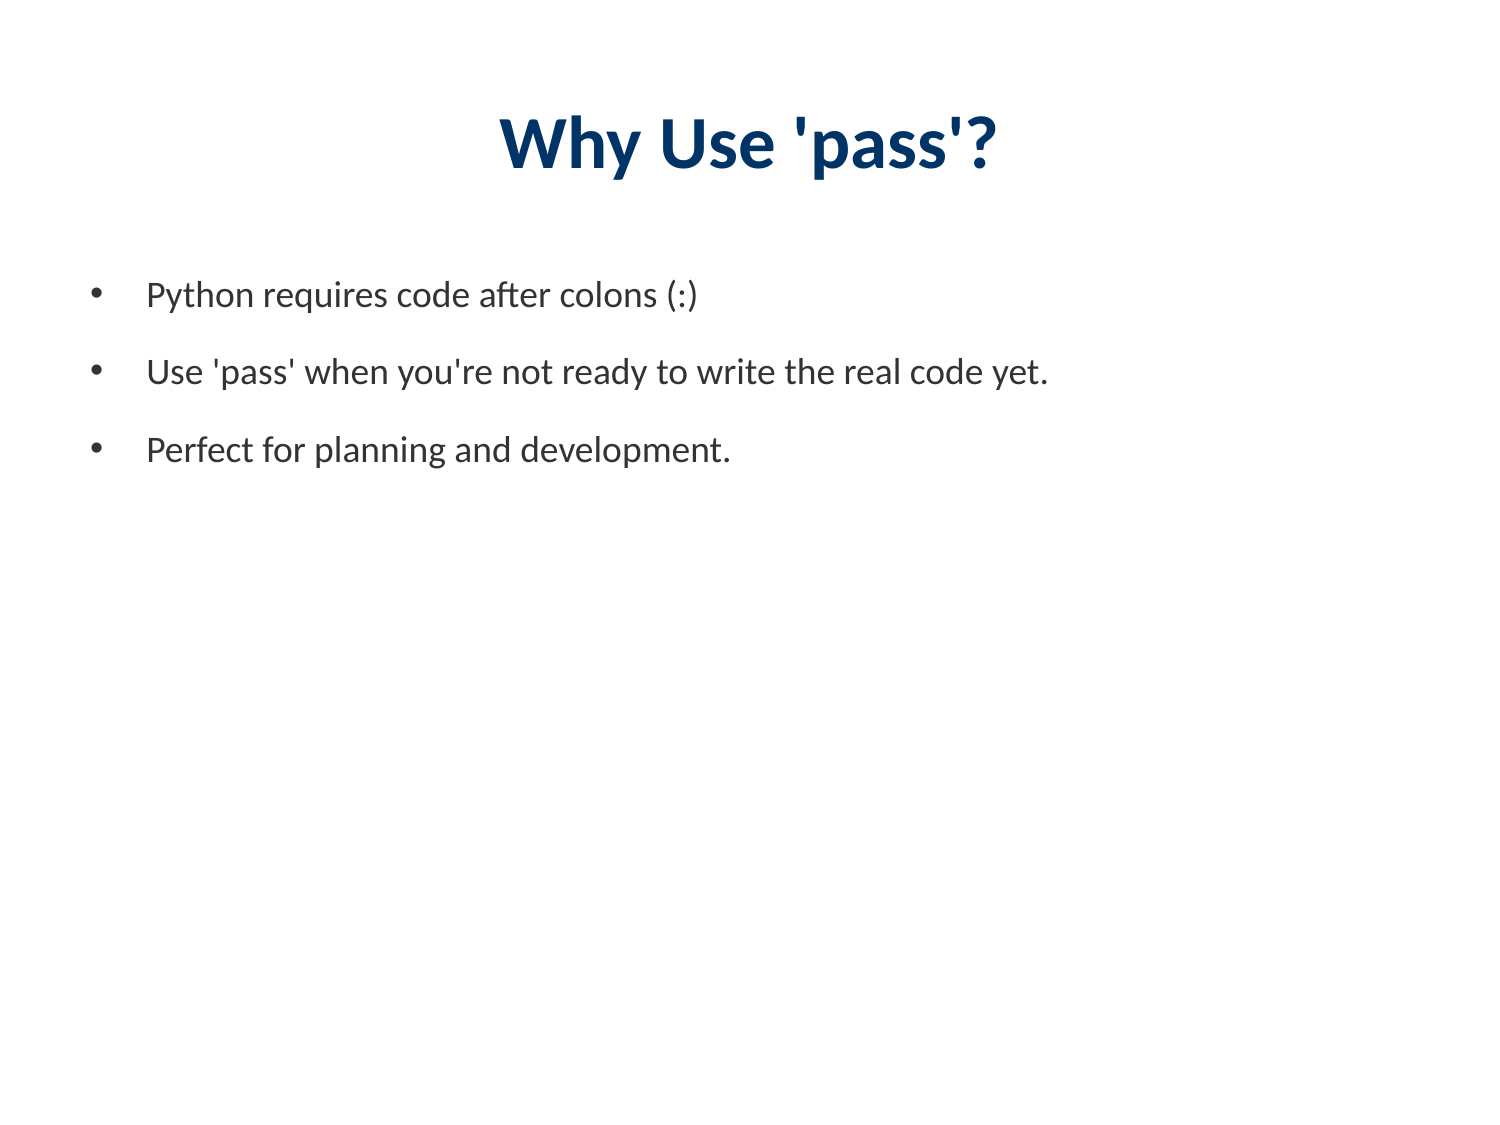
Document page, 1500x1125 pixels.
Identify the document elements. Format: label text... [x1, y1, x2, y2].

title Why Use 'pass'? [75, 45, 1425, 233]
list Python requires code after colons (:) Use 'pass' when you're not ready to write the real code yet. Perfect for planning and development. [75, 262, 1425, 1005]
